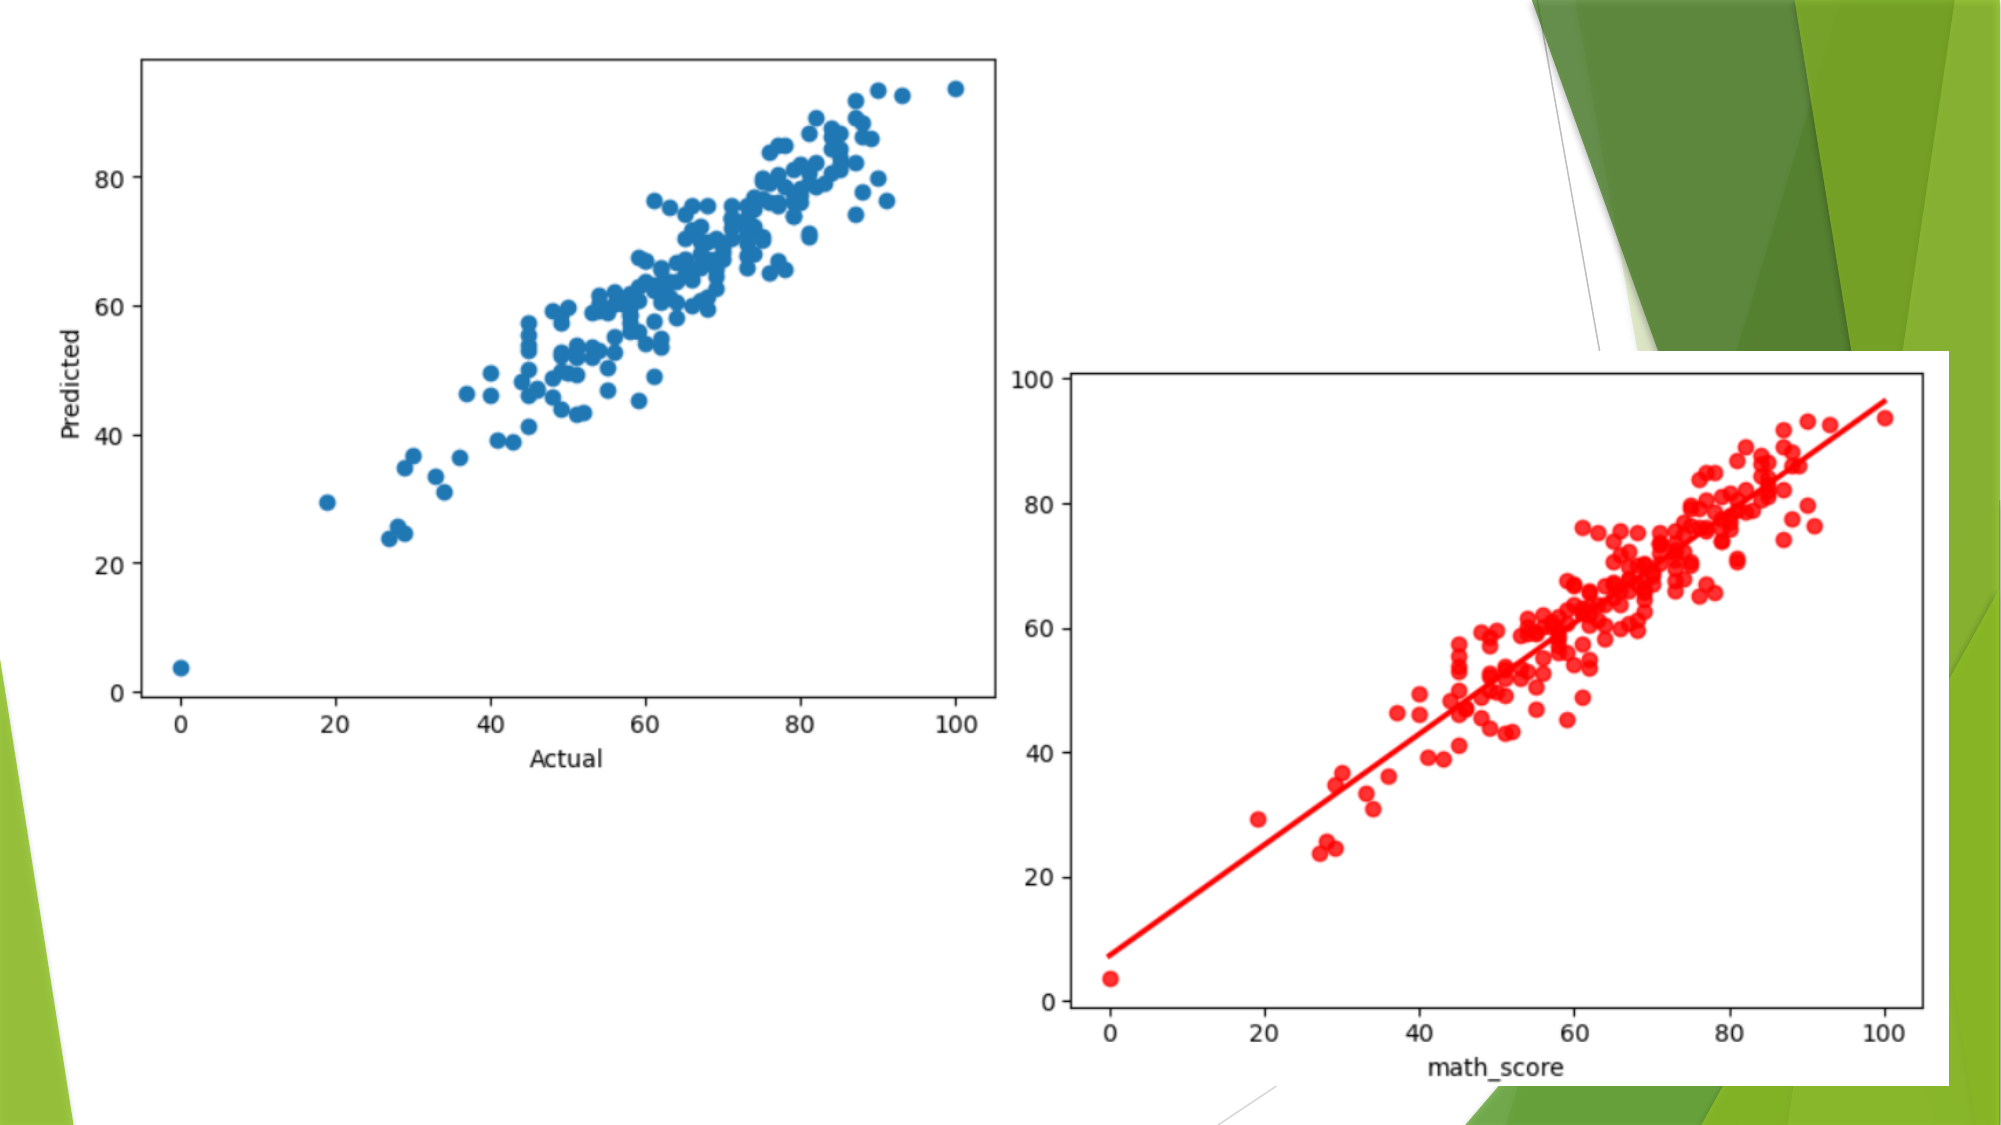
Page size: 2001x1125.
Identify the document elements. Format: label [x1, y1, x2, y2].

picture [51, 38, 1949, 1087]
